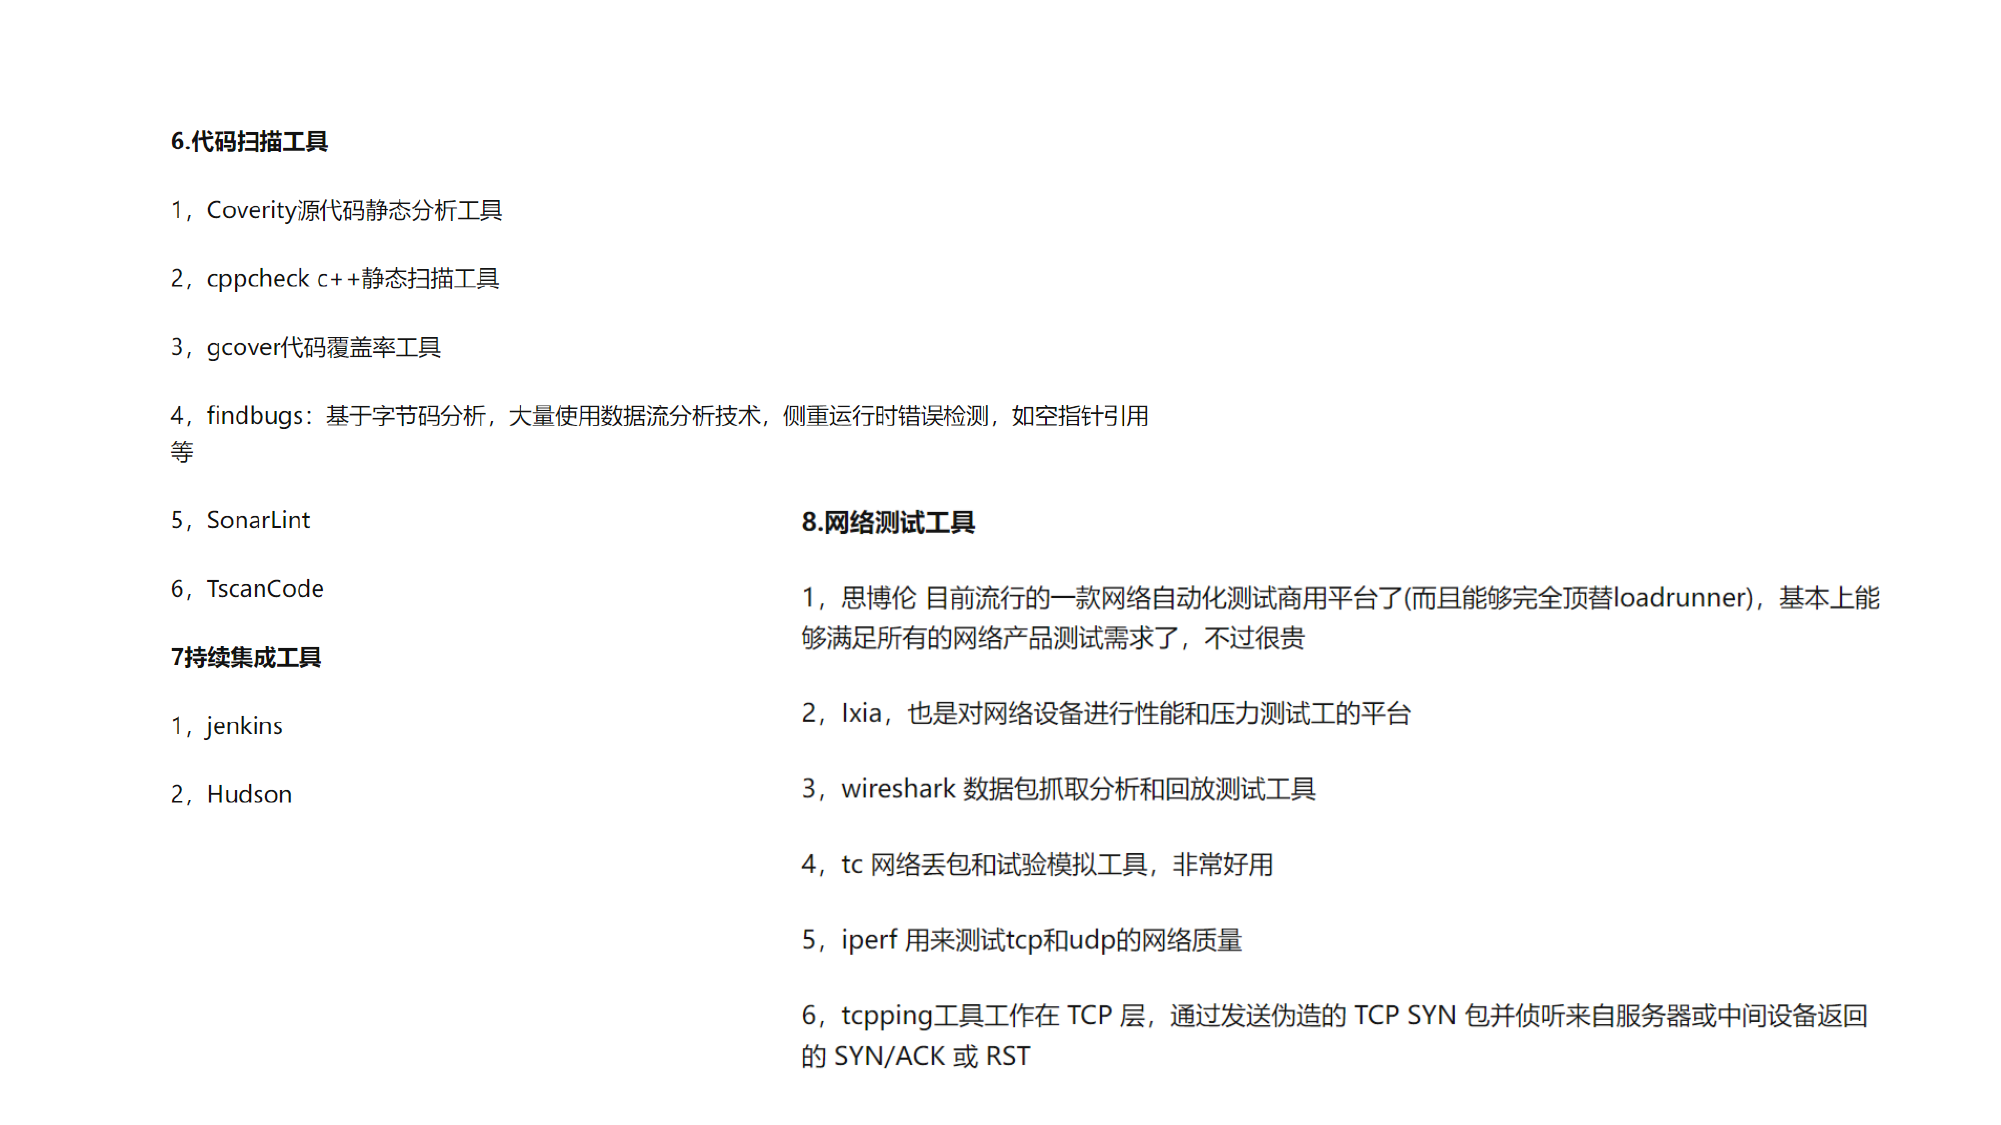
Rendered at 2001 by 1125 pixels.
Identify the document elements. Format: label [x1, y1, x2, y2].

picture [781, 491, 1945, 1108]
list [138, 108, 1185, 822]
